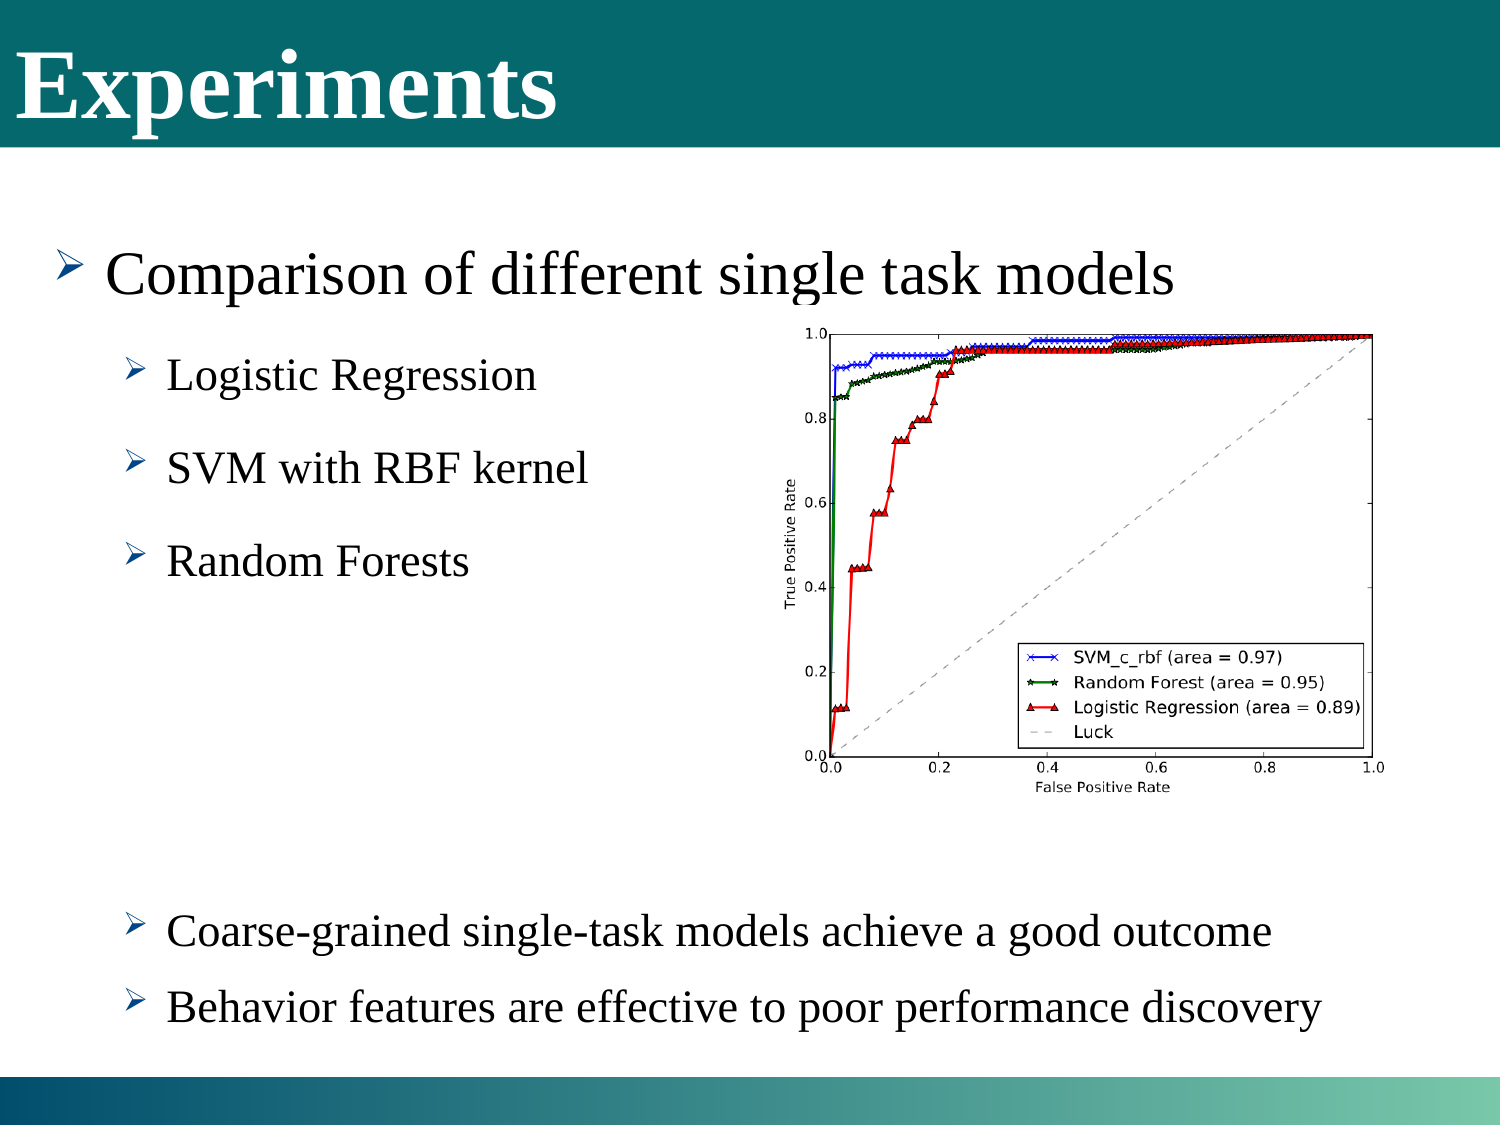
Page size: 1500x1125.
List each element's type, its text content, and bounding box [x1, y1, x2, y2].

text_box Experiments [0, 0, 1500, 148]
text_box Comparison of different single task models Logistic Regression SVM with RBF kernel Random Forests Coarse-grained single-task models achieve a good outcome Behavior features are effective to poor performance discovery [53, 221, 1448, 1037]
picture [767, 304, 1401, 800]
